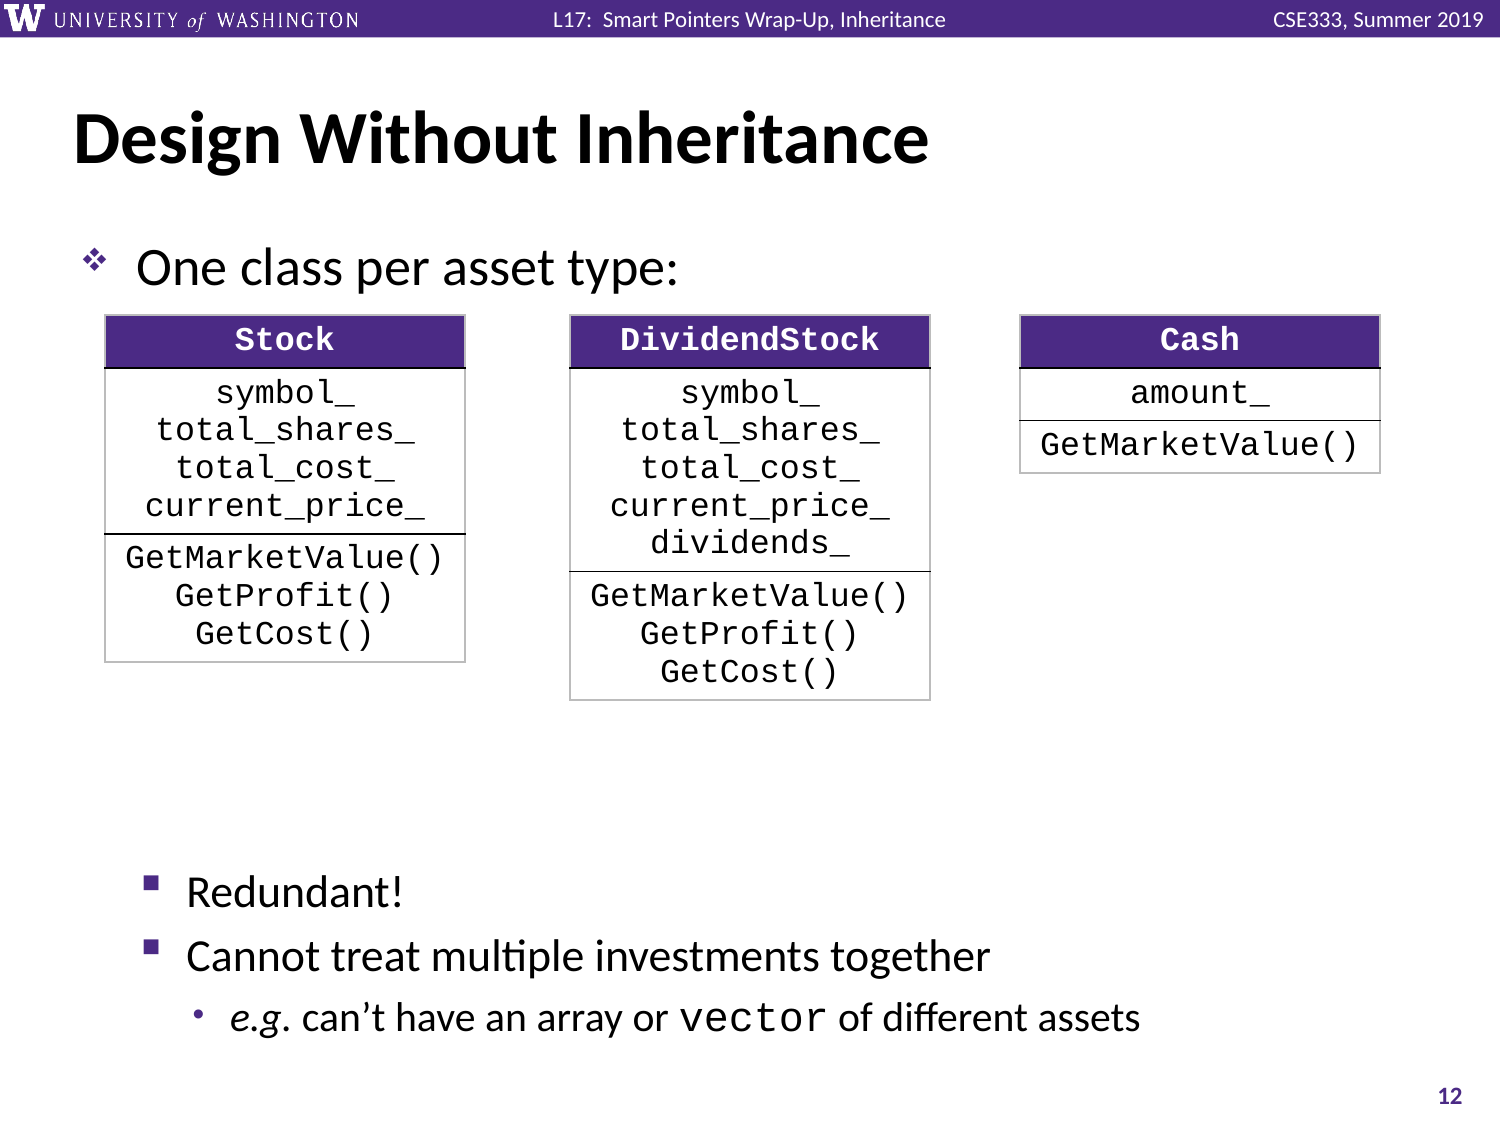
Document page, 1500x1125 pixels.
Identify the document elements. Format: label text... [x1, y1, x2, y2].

table_header DividendStock [571, 316, 929, 367]
table_cell GetMarketValue() [1021, 421, 1379, 472]
table_cell GetMarketValue() GetProfit() GetCost() [571, 572, 929, 699]
table_cell GetMarketValue() GetProfit() GetCost() [106, 535, 464, 661]
list One class per asset type: Redundant! Cannot treat multiple investments together e.g. can’t have an array or vector of different assets See sample code: initial [64, 223, 1438, 1040]
table_header Stock [106, 316, 464, 367]
picture [4, 4, 358, 32]
table_header Cash [1021, 316, 1379, 367]
table_cell symbol_ total_shares_ total_cost_ current_price_ dividends_ [571, 369, 929, 571]
table_cell symbol_ total_shares_ total_cost_ current_price_ [106, 369, 464, 533]
slide_number 12 [1400, 1065, 1500, 1125]
title Design Without Inheritance [58, 71, 1438, 197]
table_cell amount_ [1021, 369, 1379, 420]
